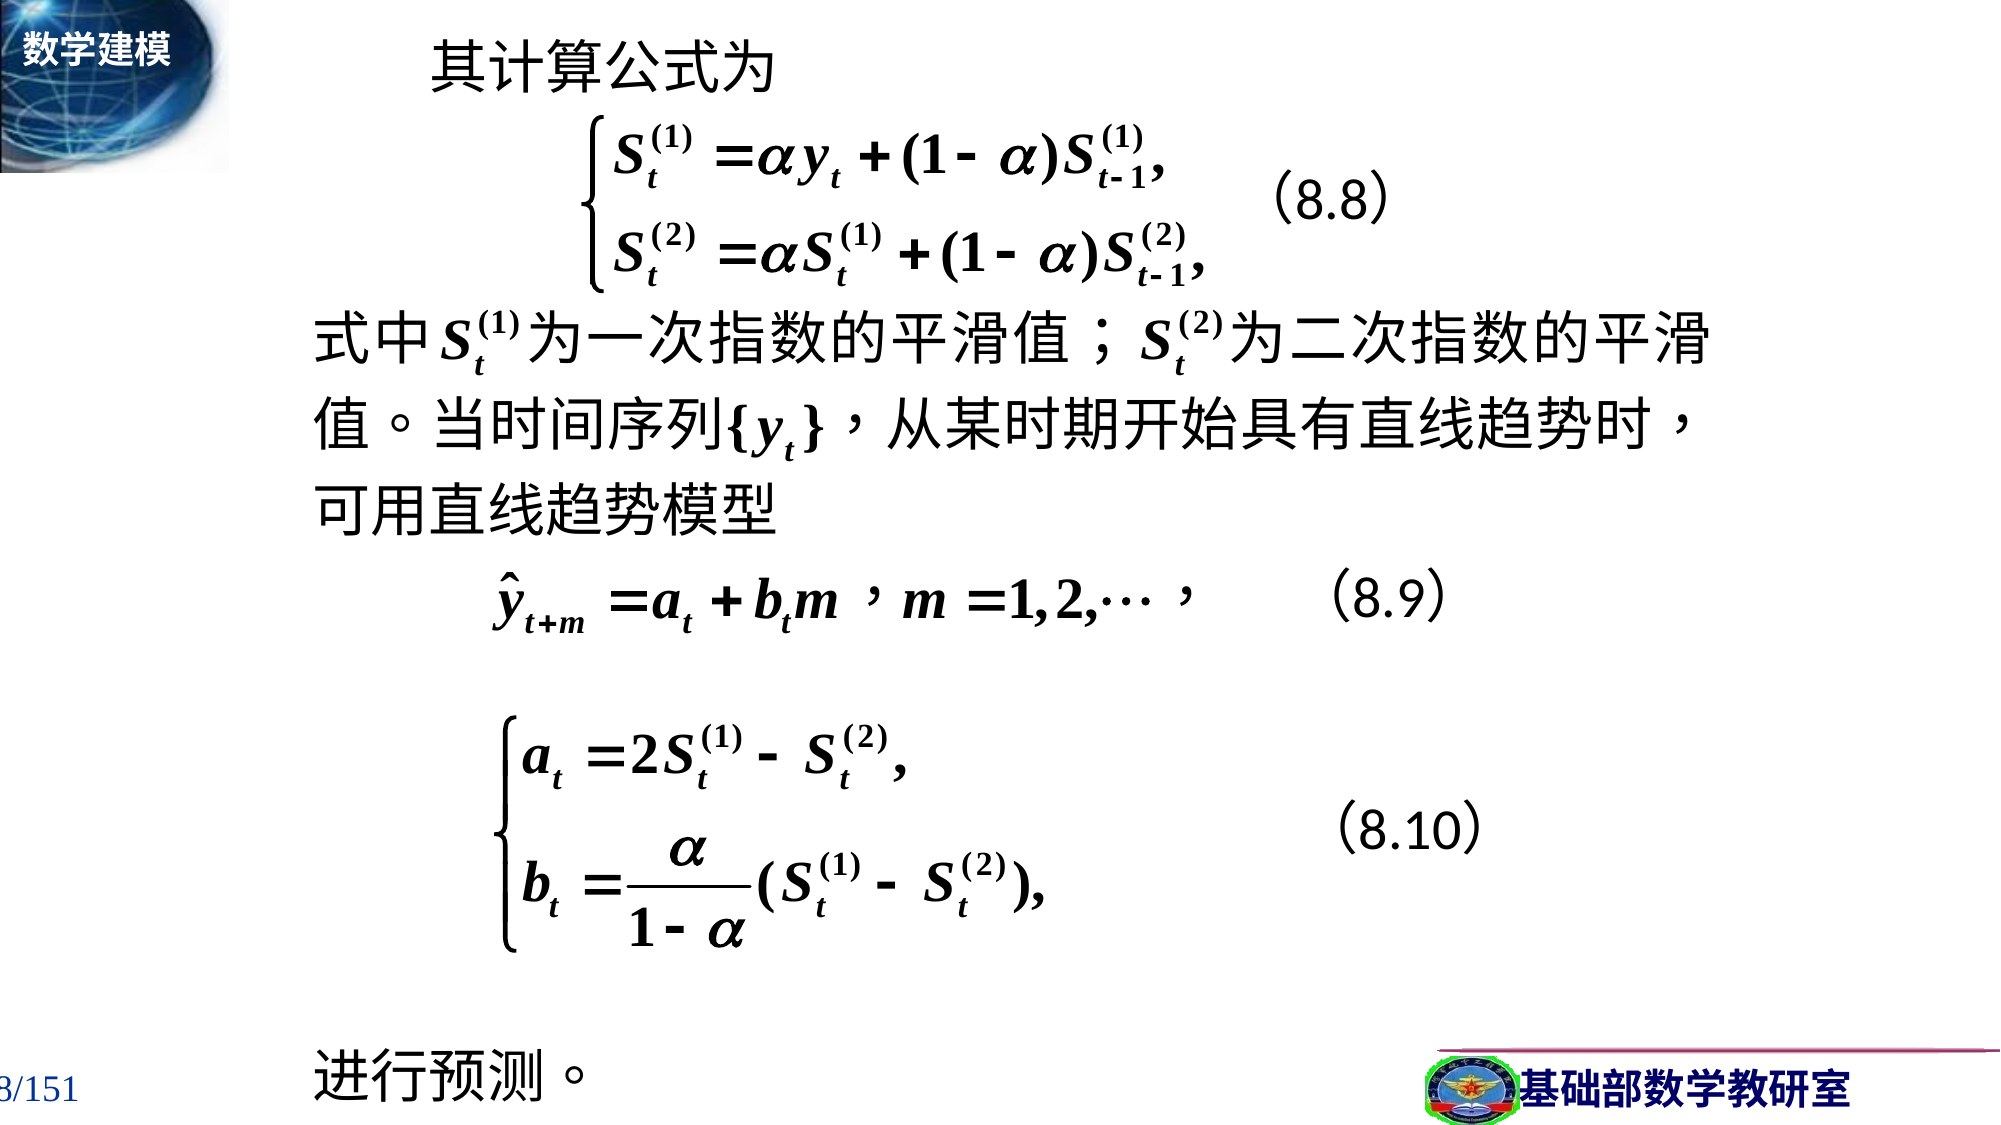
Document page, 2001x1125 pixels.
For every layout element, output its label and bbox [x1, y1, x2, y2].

picture [0, 0, 229, 173]
text_box [312, 24, 1713, 1125]
